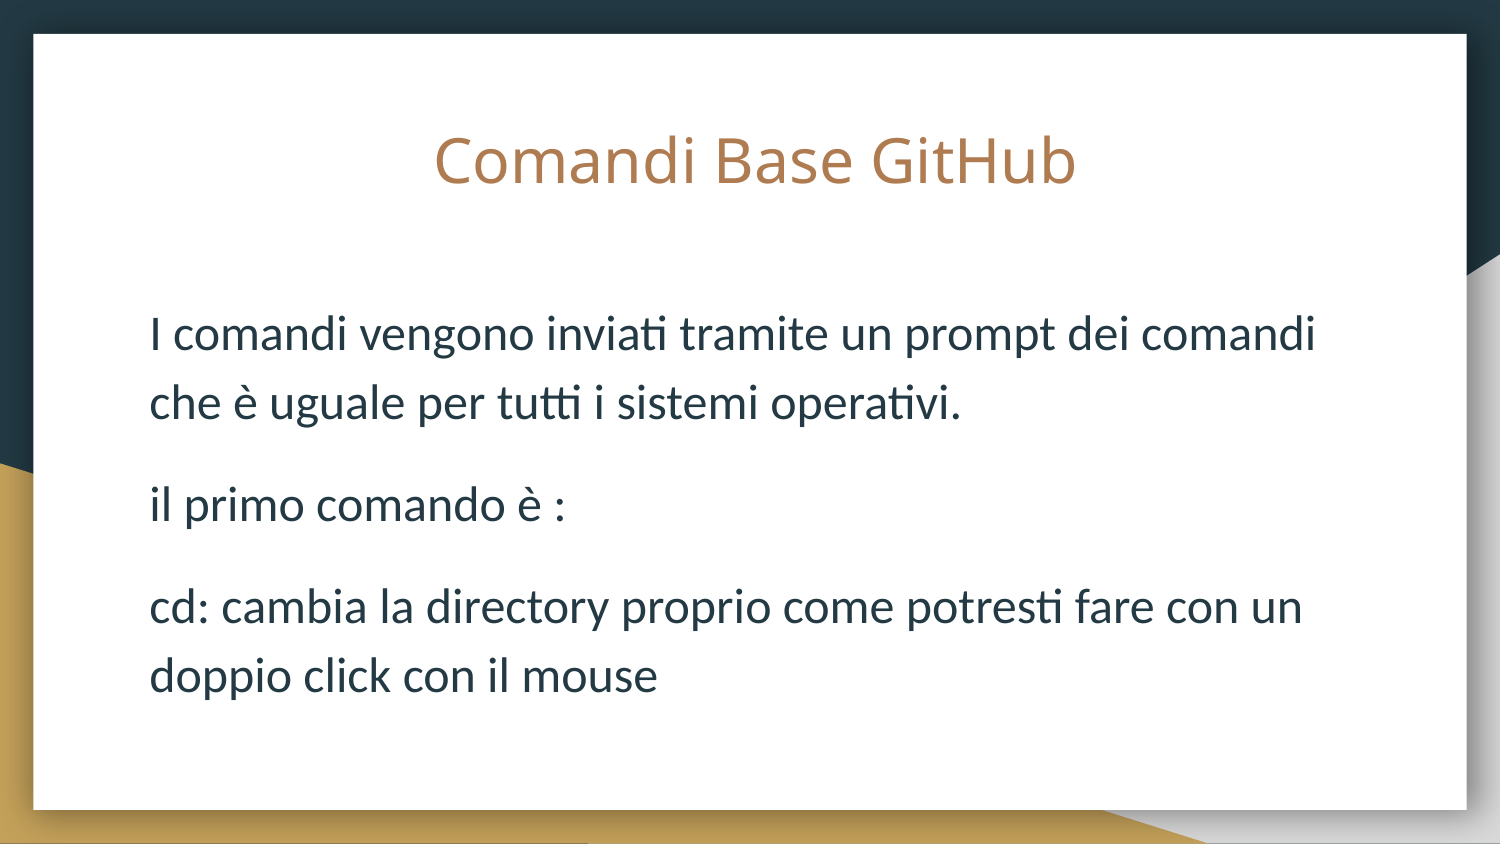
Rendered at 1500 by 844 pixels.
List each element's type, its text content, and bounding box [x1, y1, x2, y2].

list I comandi vengono inviati tramite un prompt dei comandi che è uguale per tutti i sistemi operativi. il primo comando è : cd: cambia la directory proprio come potresti fare con un doppio click con il mouse [134, 276, 1366, 678]
title Comandi Base GitHub [140, 105, 1372, 263]
